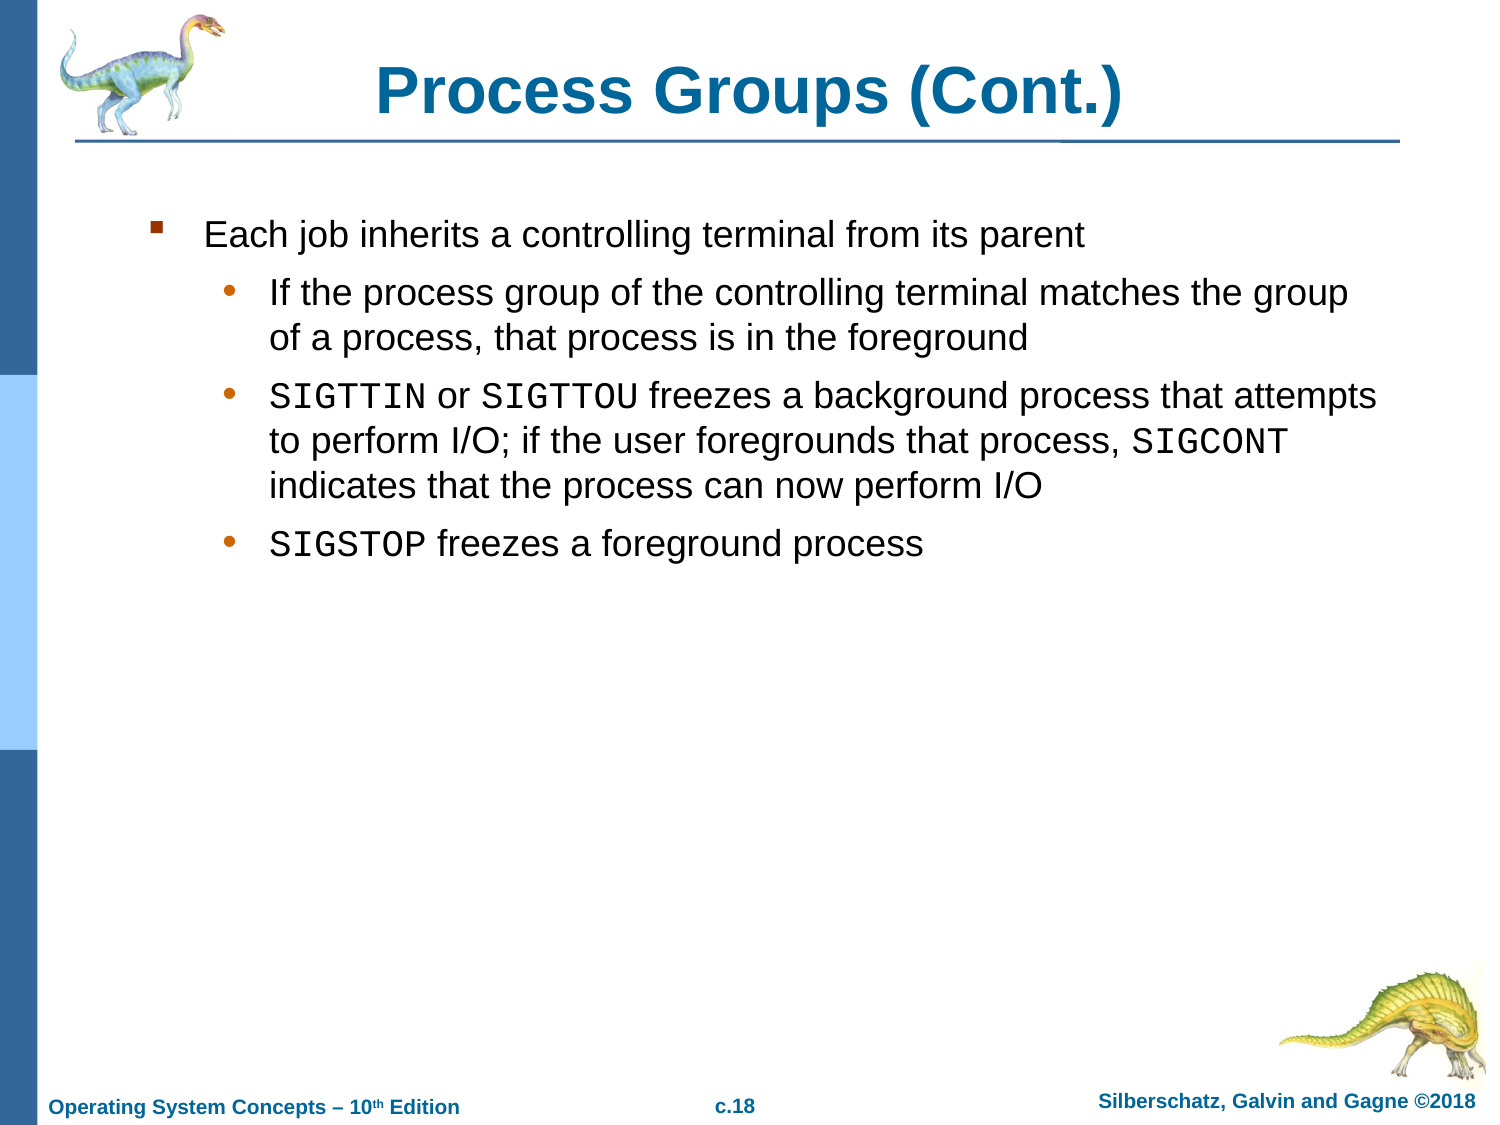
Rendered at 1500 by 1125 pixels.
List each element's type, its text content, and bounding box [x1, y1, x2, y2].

title Process Groups (Cont.) [74, 39, 1426, 135]
list Each job inherits a controlling terminal from its parent If the process group of the controlling terminal matches the group of a process, that process is in the foreground SIGTTIN or SIGTTOU freezes a background process that attempts to perform I/O; if the user foregrounds that process, SIGCONT indicates that the process can now perform I/O SIGSTOP freezes a foreground process [132, 202, 1400, 946]
picture [1275, 959, 1486, 1090]
picture [46, 0, 243, 149]
